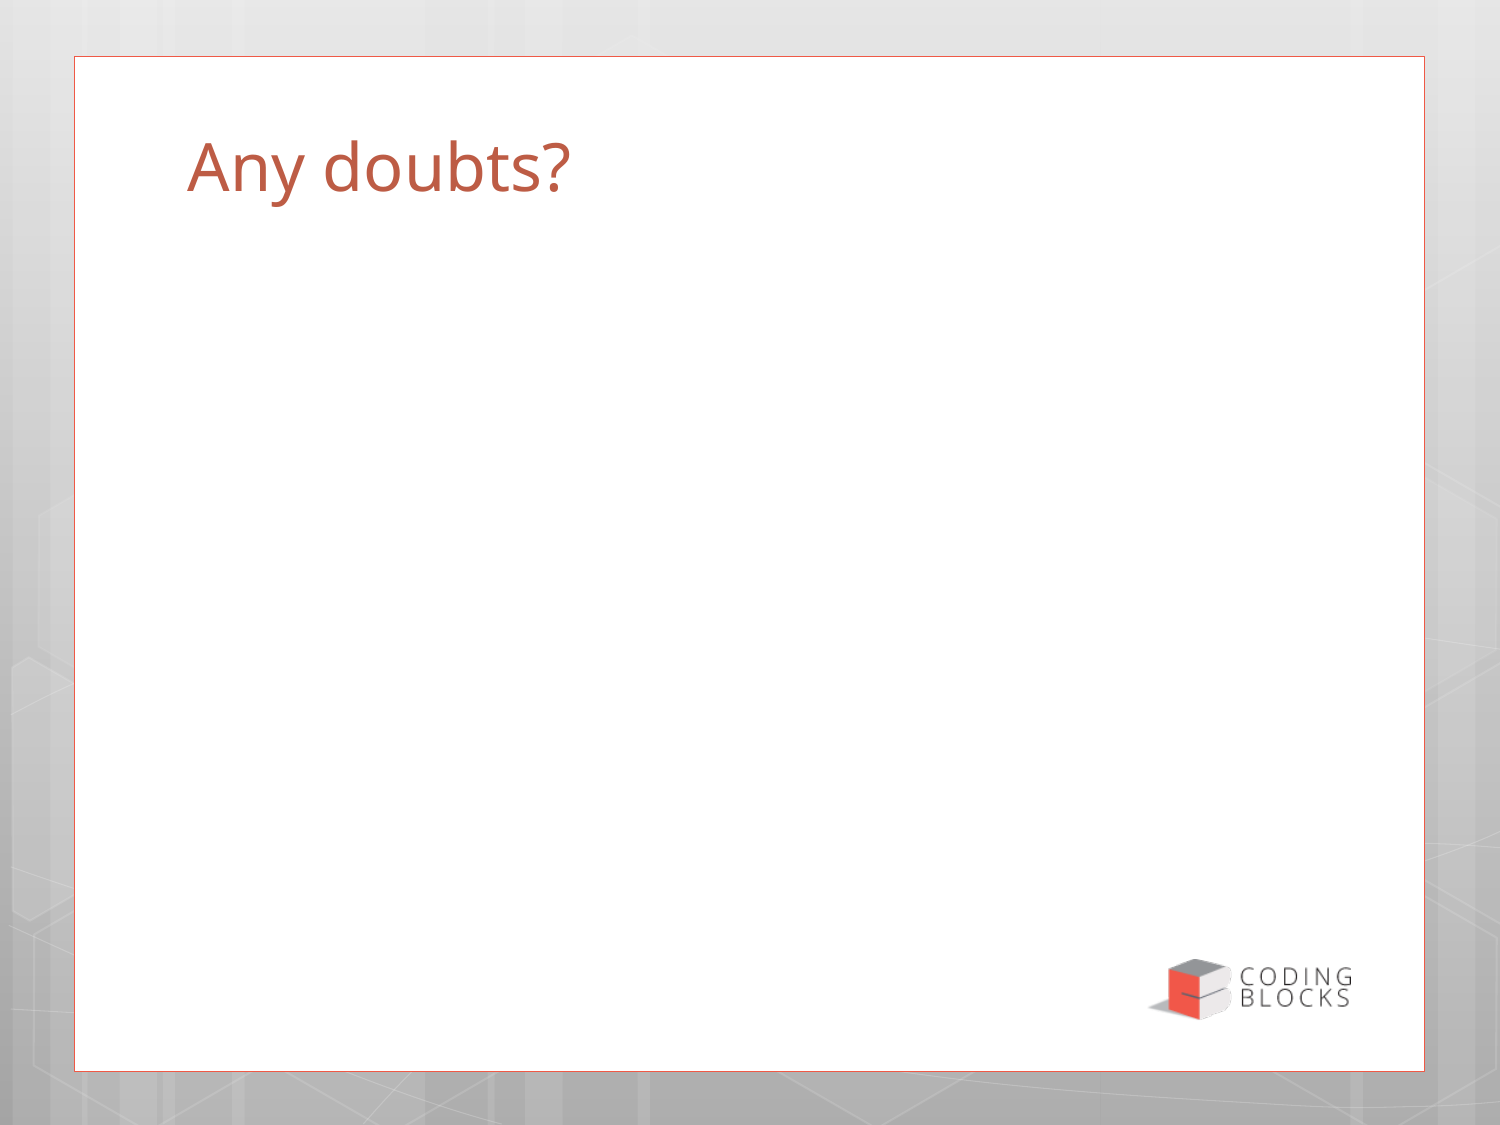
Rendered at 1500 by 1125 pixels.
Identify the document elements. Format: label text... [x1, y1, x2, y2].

title Any doubts? [172, 118, 1351, 213]
picture [1146, 959, 1351, 1021]
